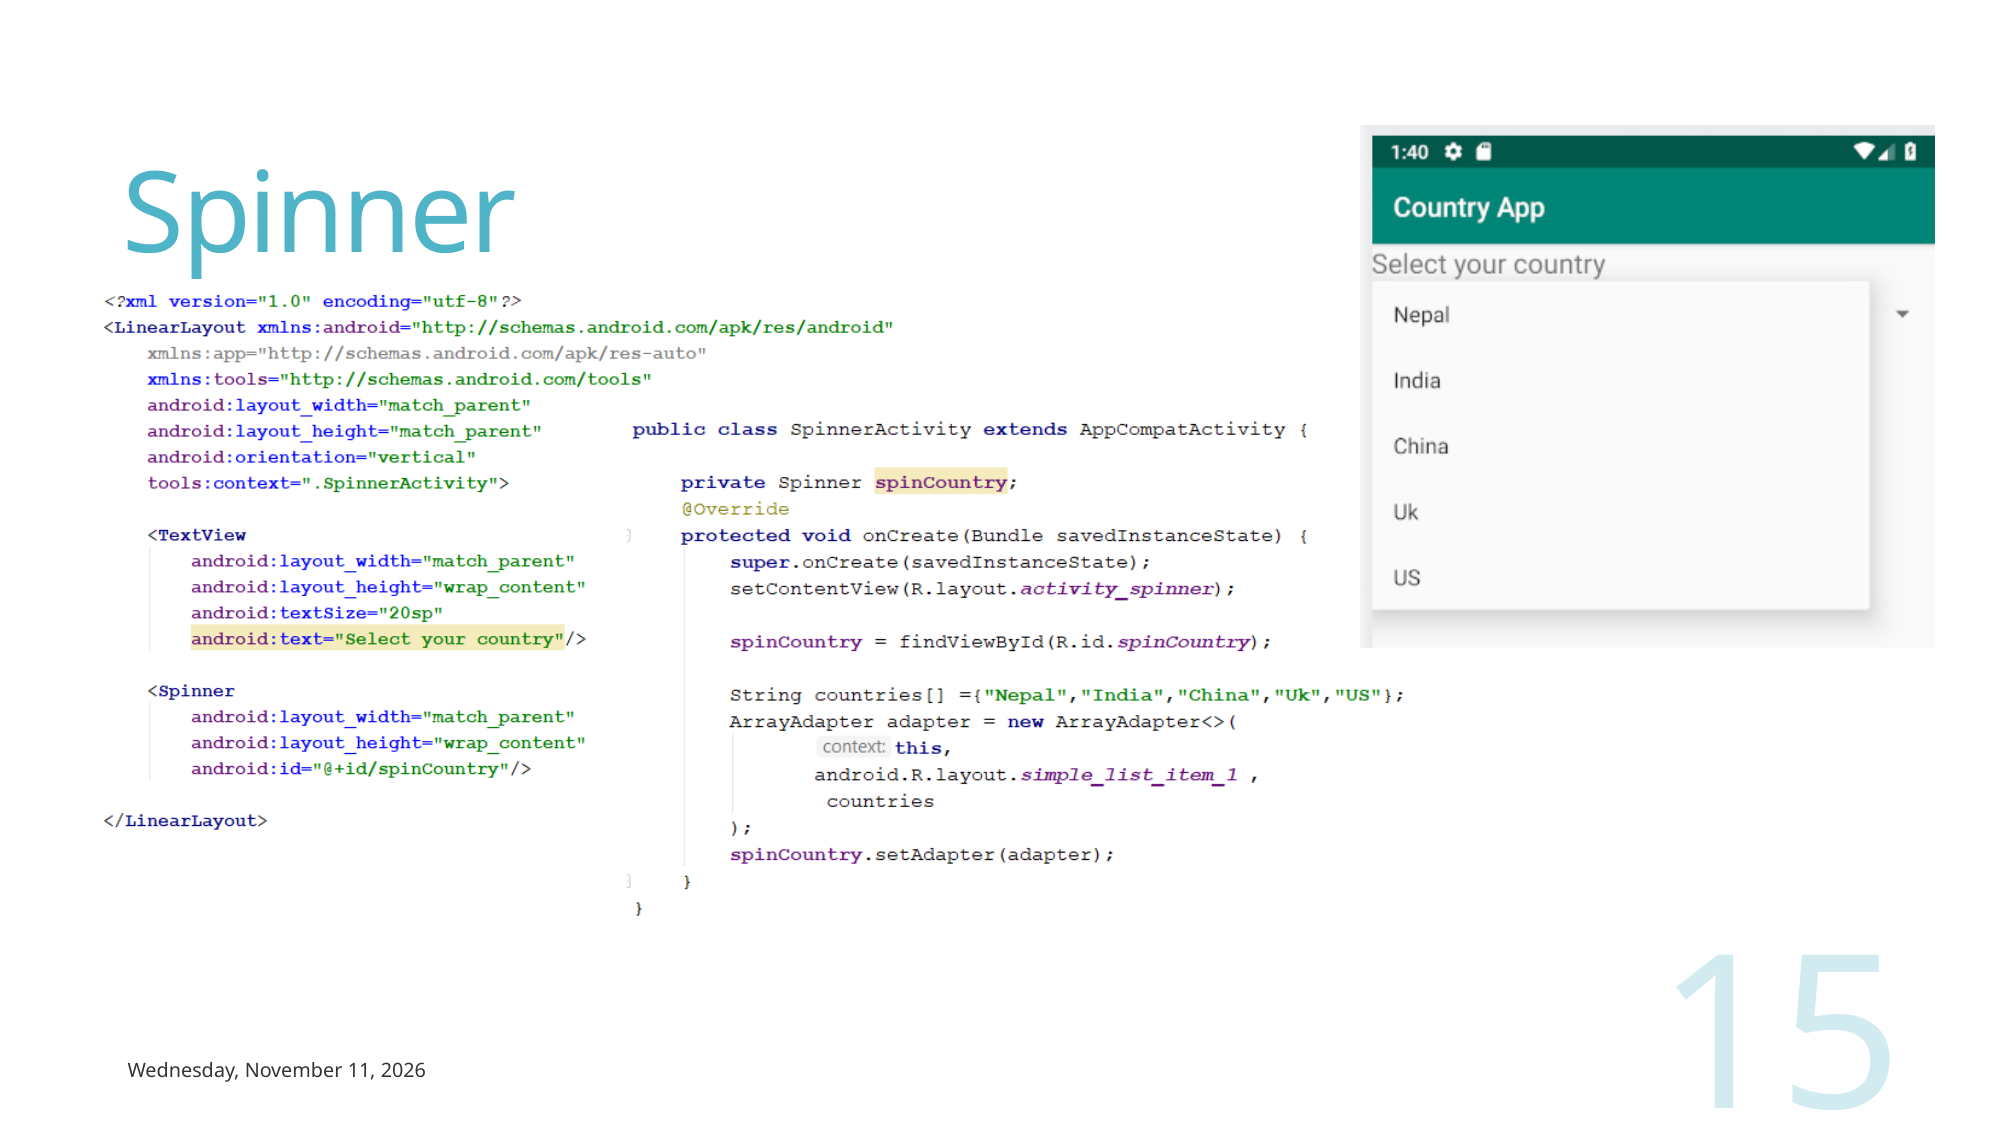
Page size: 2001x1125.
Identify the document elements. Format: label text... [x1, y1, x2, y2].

slide_number 15 [1437, 963, 1918, 1125]
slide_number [112, 1051, 788, 1090]
picture [102, 288, 901, 839]
title Spinner [107, 81, 1875, 354]
picture [1360, 125, 1935, 648]
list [627, 418, 1410, 923]
